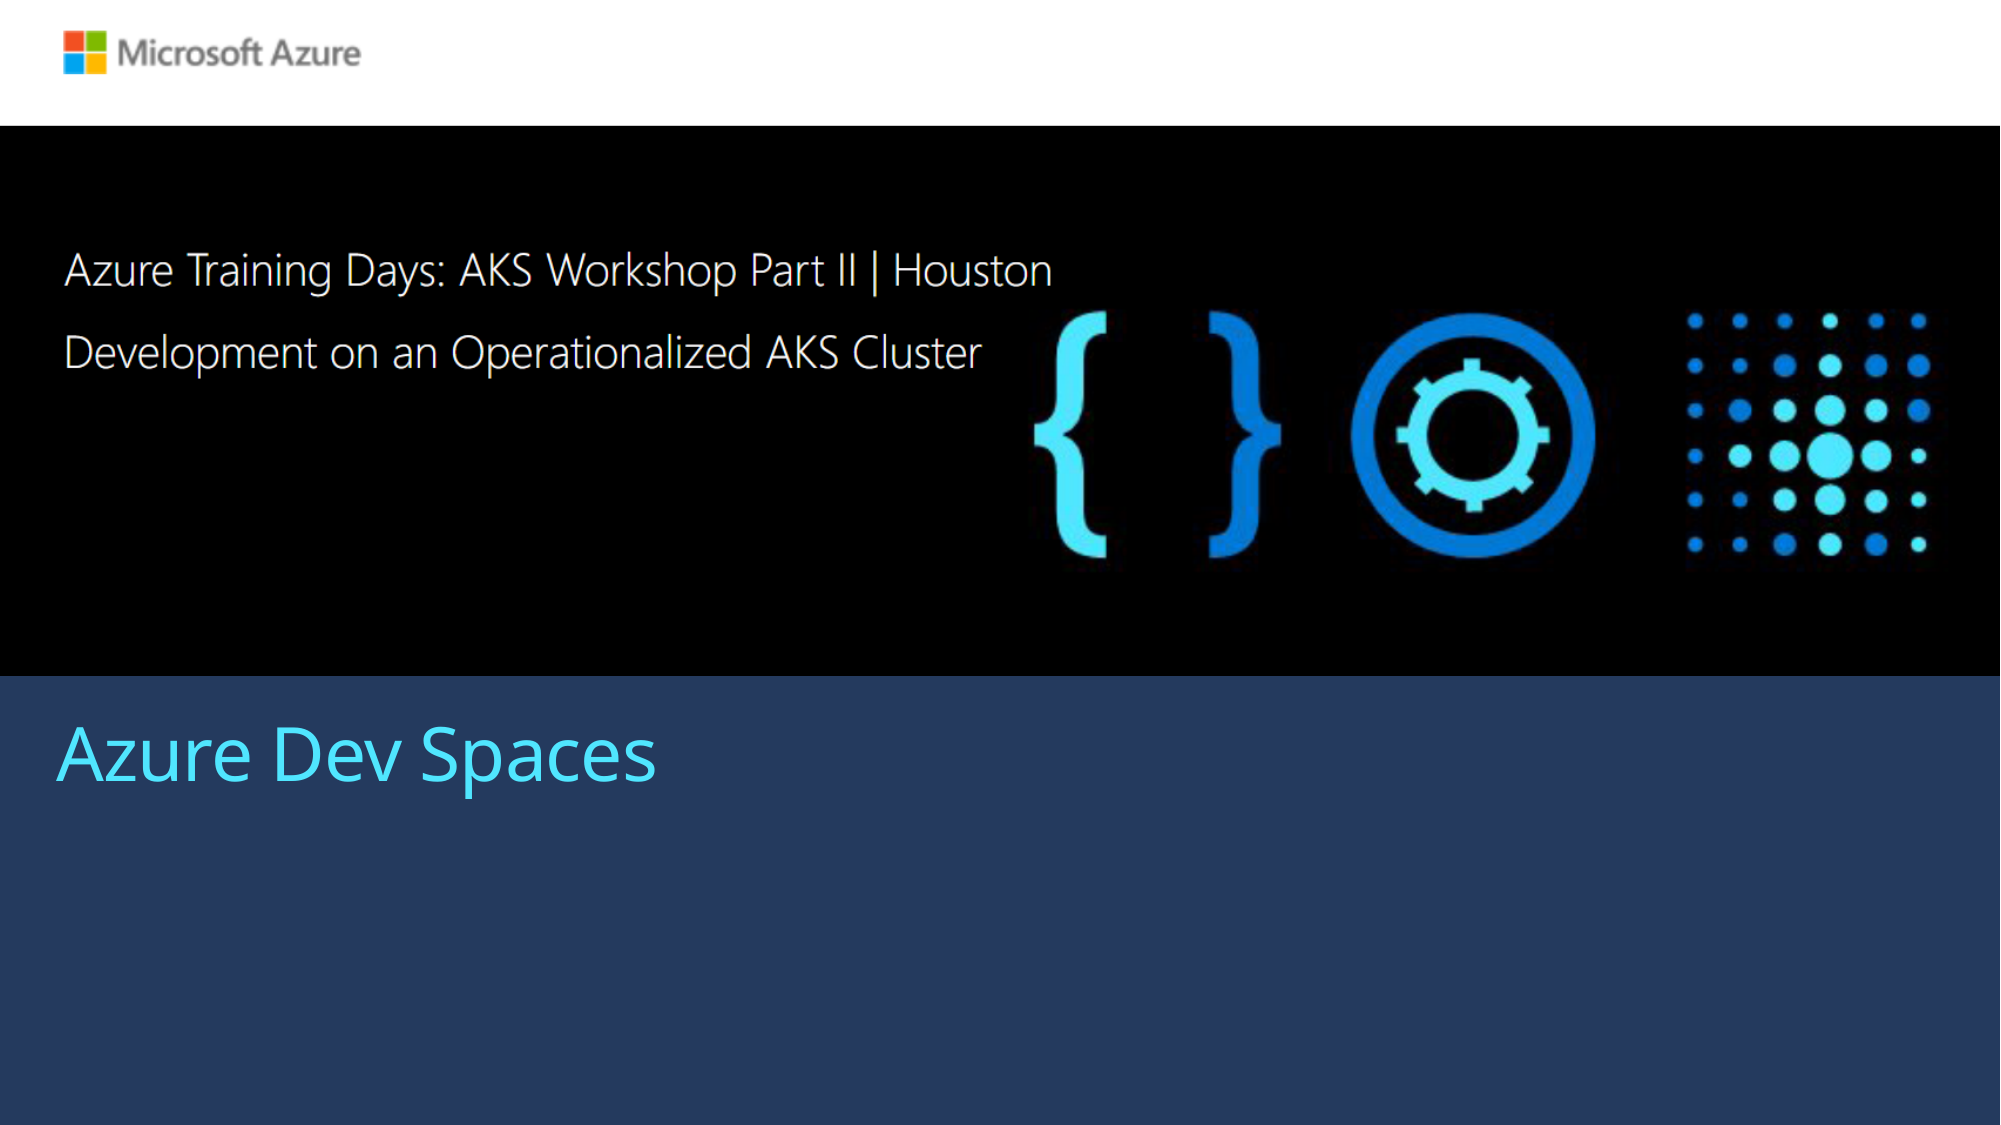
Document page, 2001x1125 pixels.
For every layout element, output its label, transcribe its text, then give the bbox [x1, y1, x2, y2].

picture [0, 0, 2000, 677]
title Azure Dev Spaces [56, 716, 1557, 799]
